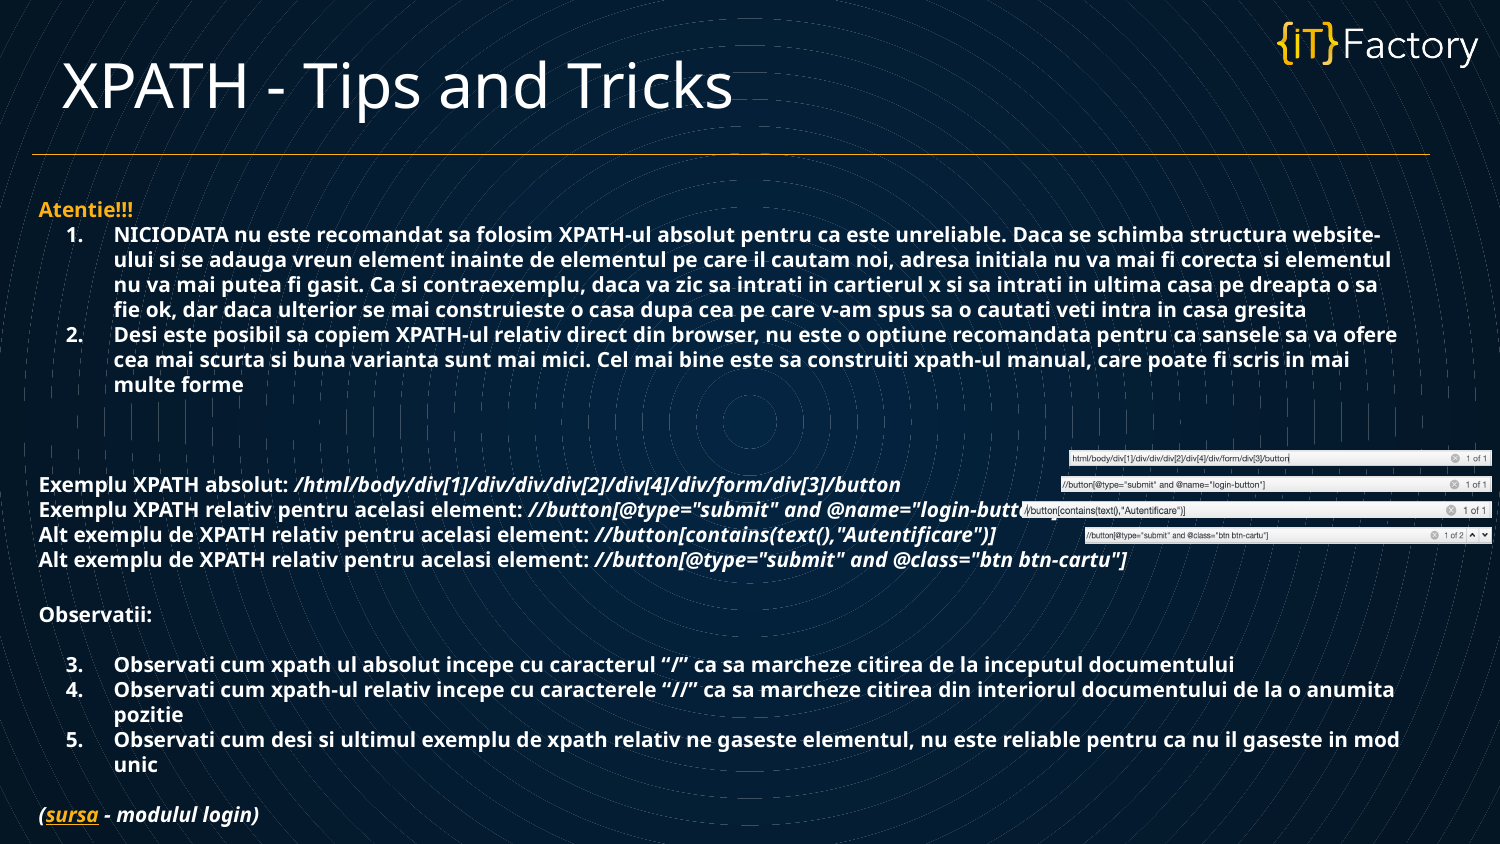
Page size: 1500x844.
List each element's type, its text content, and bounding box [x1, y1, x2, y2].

text_box Atentie!!! NICIODATA nu este recomandat sa folosim XPATH-ul absolut pentru ca este unreliable. Daca se schimba structura website-ului si se adauga vreun element inainte de elementul pe care il cautam noi, adresa initiala nu va mai fi corecta si elementul nu va mai putea fi gasit. Ca si contraexemplu, daca va zic sa intrati in cartierul x si sa intrati in ultima casa pe dreapta o sa fie ok, dar daca ulterior se mai construieste o casa dupa cea pe care v-am spus sa o cautati veti intra in casa gresita Desi este posibil sa copiem XPATH-ul relativ direct din browser, nu este o optiune recomandata pentru ca sansele sa va ofere cea mai scurta si buna varianta sunt mai mici. Cel mai bine este sa construiti xpath-ul manual, care poate fi scris in mai multe forme Exemplu XPATH absolut: /html/body/div[1]/div/div/div[2]/div[4]/div/form/div[3]/button Exemplu XPATH relativ pentru acelasi element: //button[@type="submit" and @name="login-button"] Alt exemplu de XPATH relativ pentru acelasi element: //button[contains(text(),"Autentificare")] Alt exemplu de XPATH relativ pentru acelasi element: //button[@type="submit" and @class="btn btn-cartu"] Observatii: Observati cum xpath ul absolut incepe cu caracterul “/” ca sa marcheze citirea de la inceputul documentului Observati cum xpath-ul relativ incepe cu caracterele “//” ca sa marcheze citirea din interiorul documentului de la o anumita pozitie Observati cum desi si ultimul exemplu de xpath relativ ne gaseste elementul, nu este reliable pentru ca nu il gaseste in mod unic (sursa - modulul login) [23, 181, 1422, 844]
picture [1061, 475, 1492, 492]
picture [1021, 501, 1492, 518]
picture [1277, 16, 1479, 73]
picture [1069, 449, 1492, 466]
picture [1085, 527, 1492, 544]
title XPATH - Tips and Tricks [32, 36, 767, 136]
